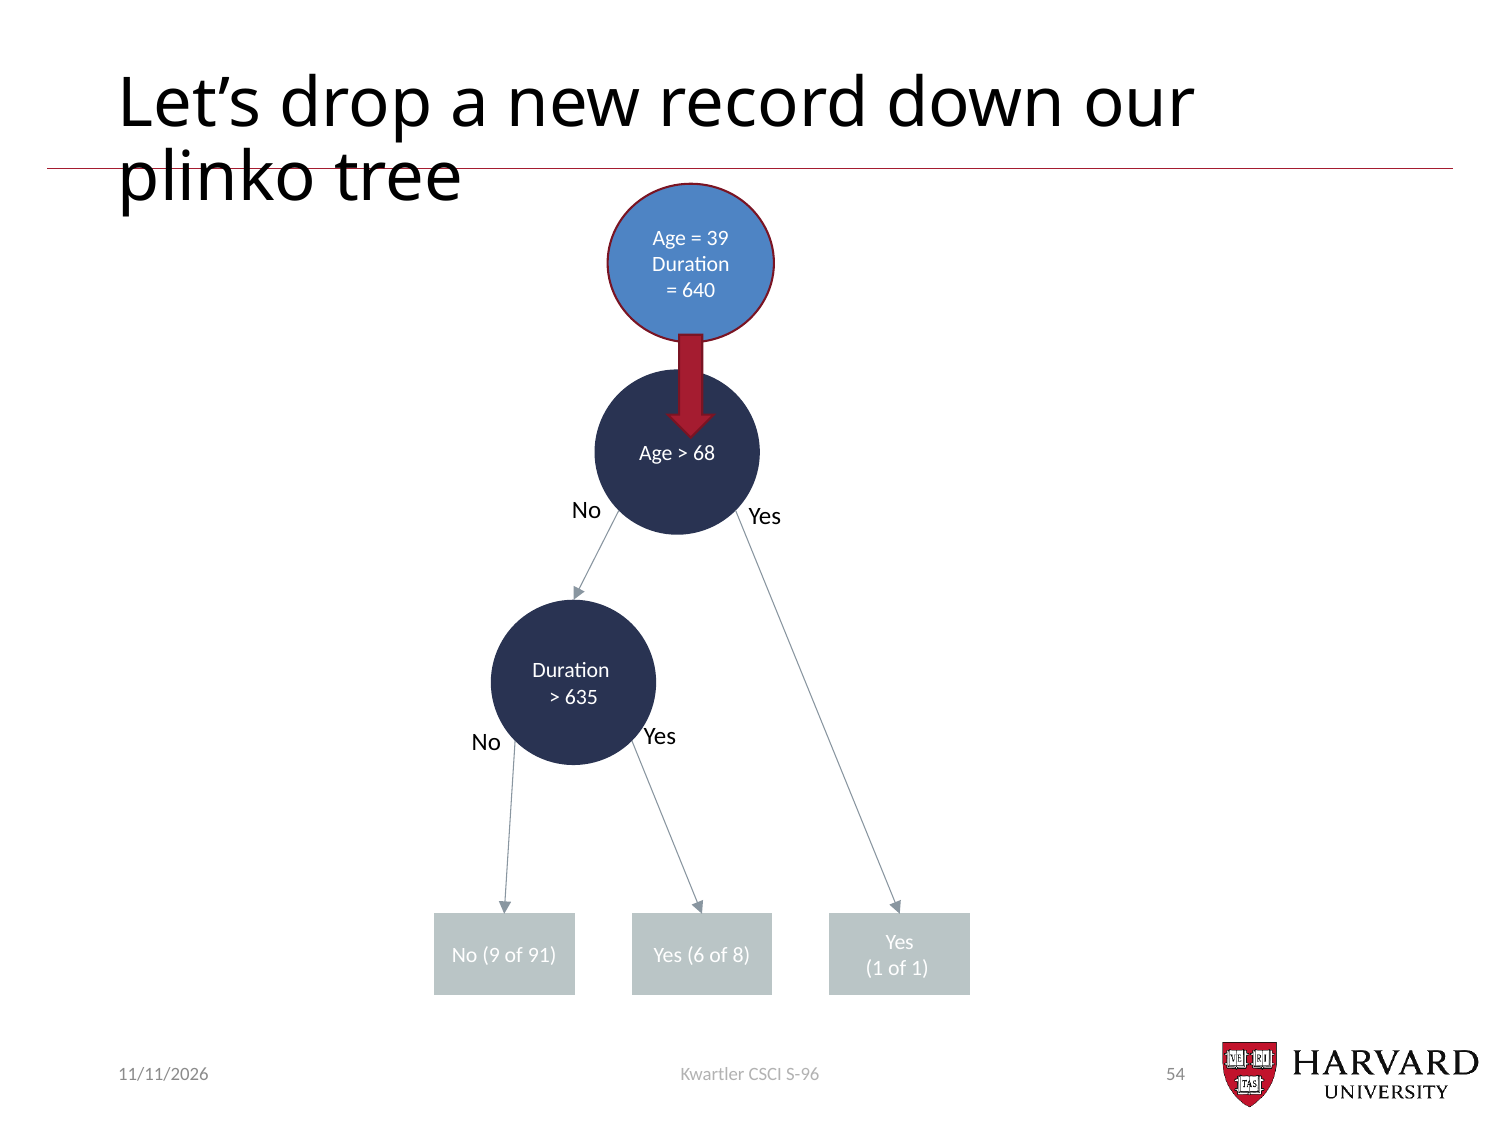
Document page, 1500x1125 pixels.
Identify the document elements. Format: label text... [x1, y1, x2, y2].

text_box [678, 333, 704, 369]
text_box Age = 39 Duration = 640 [606, 182, 775, 343]
footer Kwartler CSCI S-96 [496, 1042, 1004, 1103]
slide_number 54 [1059, 1042, 1200, 1103]
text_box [434, 369, 970, 995]
picture [1200, 1024, 1500, 1125]
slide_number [103, 1042, 441, 1103]
title Let’s drop a new record down our plinko tree [103, 59, 1397, 157]
